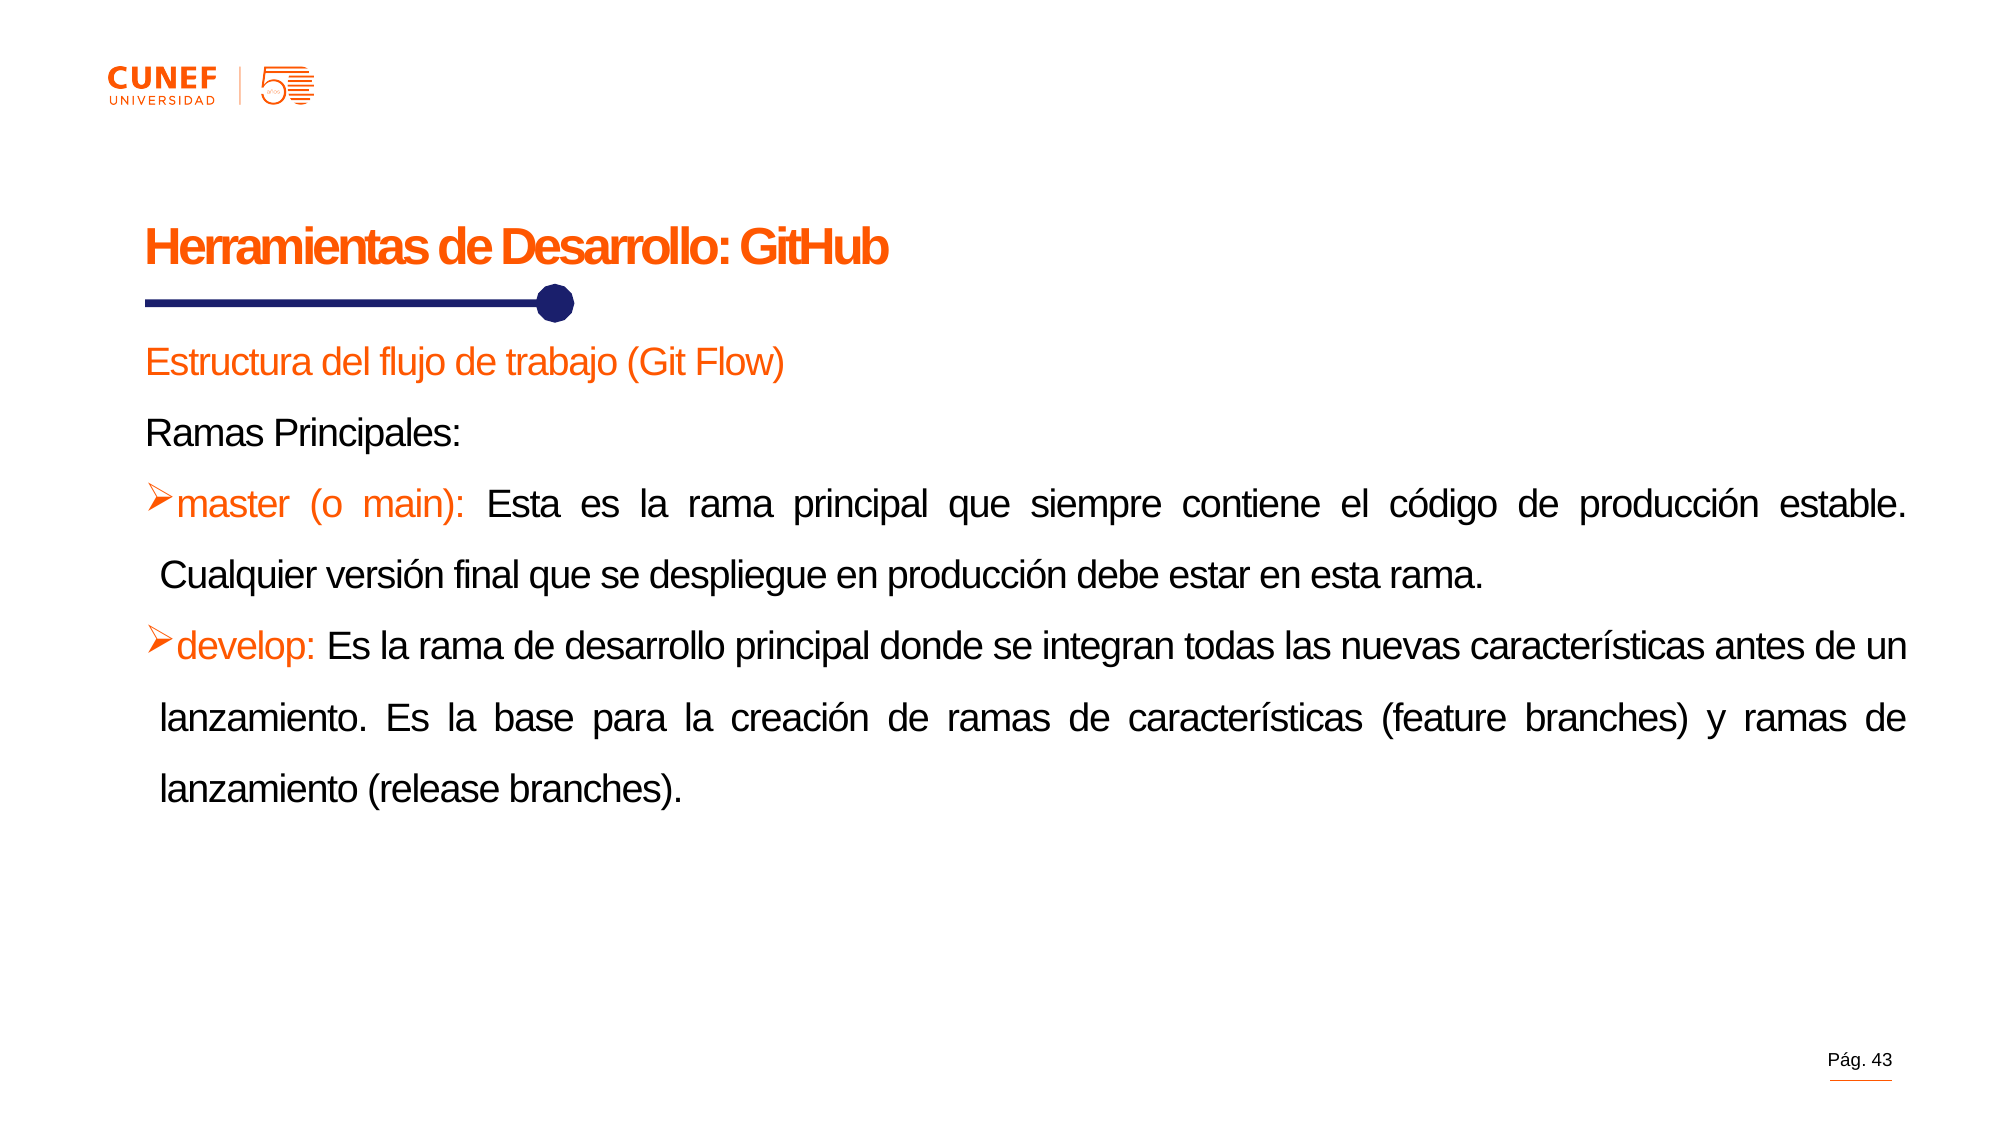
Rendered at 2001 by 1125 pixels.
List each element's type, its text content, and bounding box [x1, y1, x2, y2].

text_box [145, 292, 566, 314]
picture [108, 66, 314, 105]
text_box Herramientas de Desarrollo: GitHub [145, 178, 1238, 276]
text_box Estructura del flujo de trabajo (Git Flow) Ramas Principales: master (o main): Esta es la rama principal que siempre contiene el código de producción estable. Cualquier versión final que se despliegue en producción debe estar en esta rama. develop: Es la rama de desarrollo principal donde se integran todas las nuevas características antes de un lanzamiento. Es la base para la creación de ramas de características (feature branches) y ramas de lanzamiento (release branches). [145, 311, 1908, 882]
